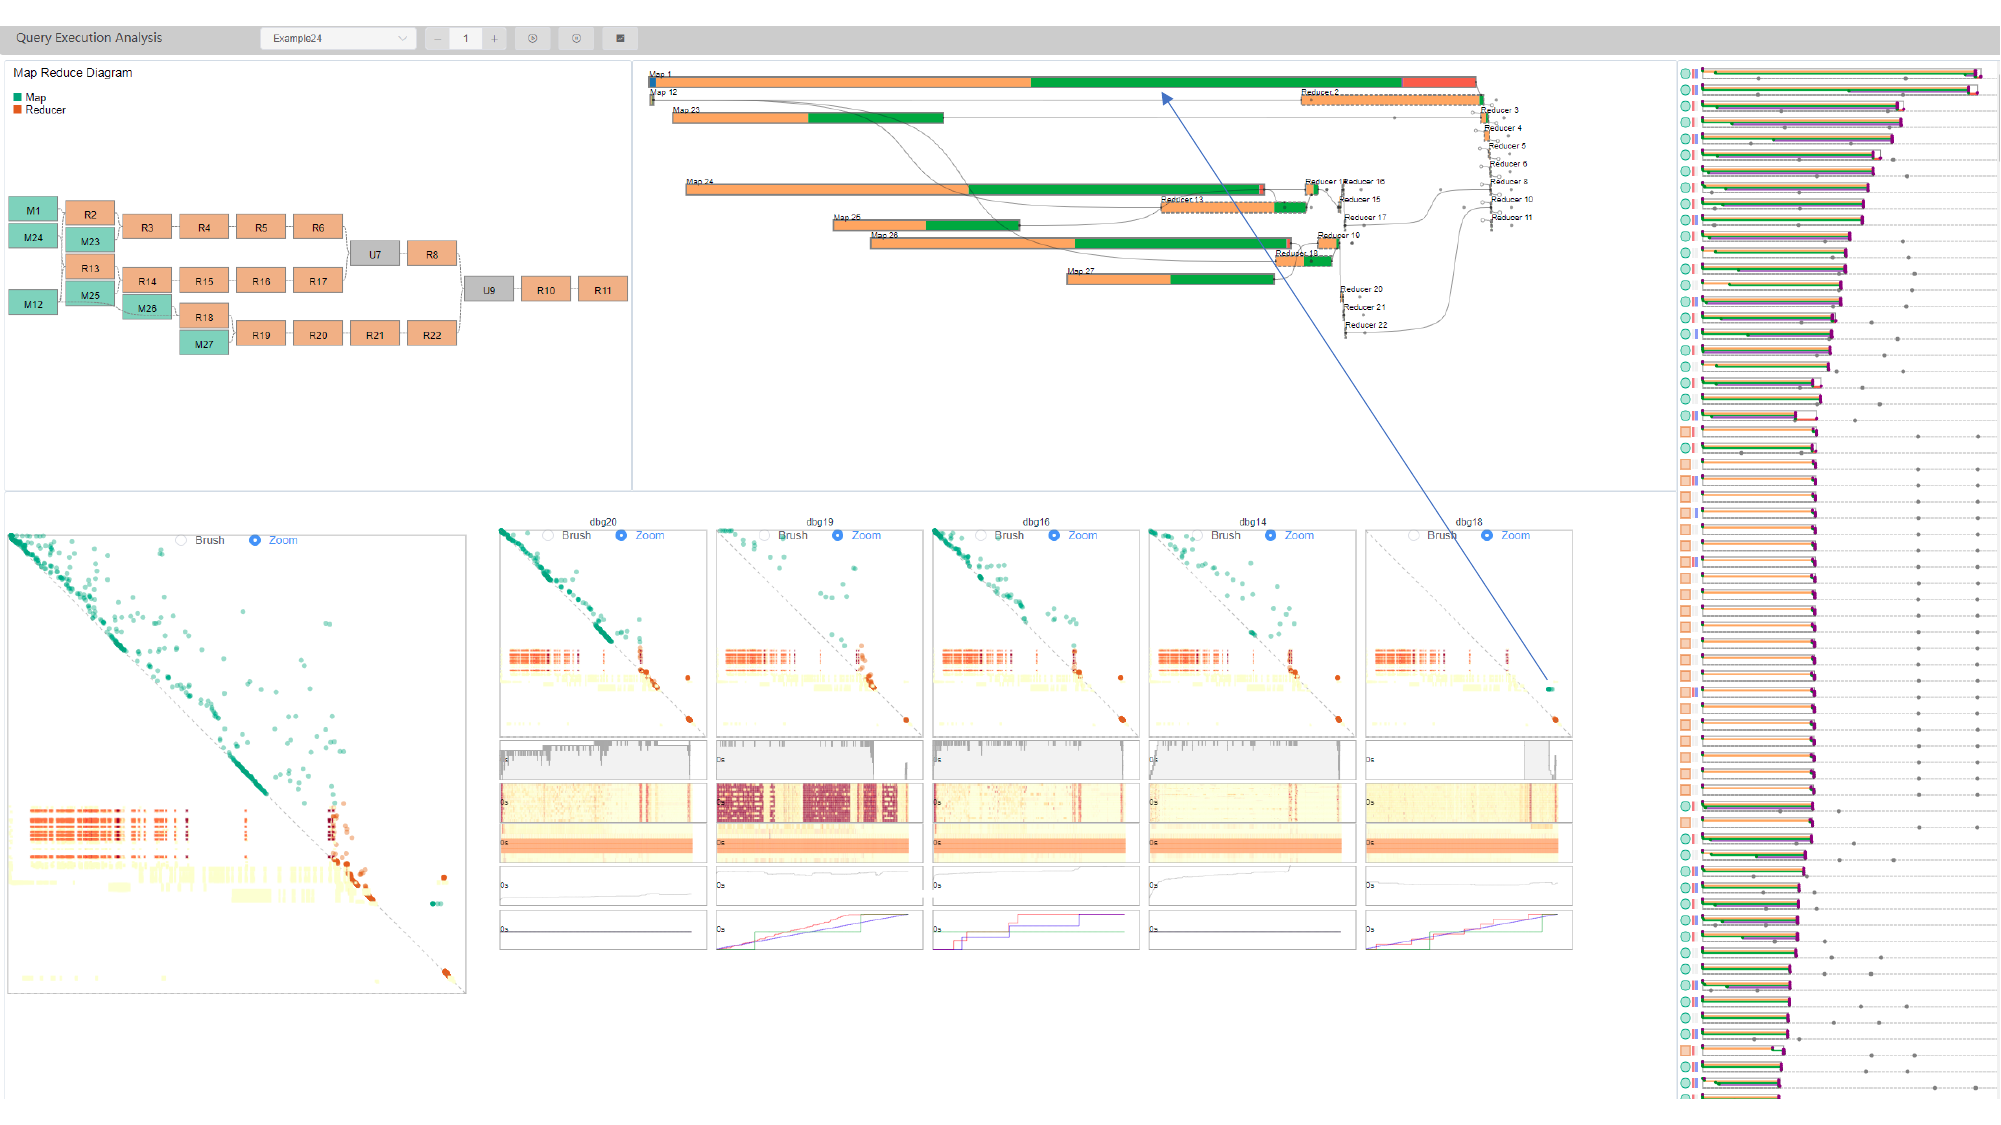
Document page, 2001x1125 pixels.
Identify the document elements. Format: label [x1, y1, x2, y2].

text_box [1161, 91, 1548, 680]
picture [0, 26, 2000, 1099]
